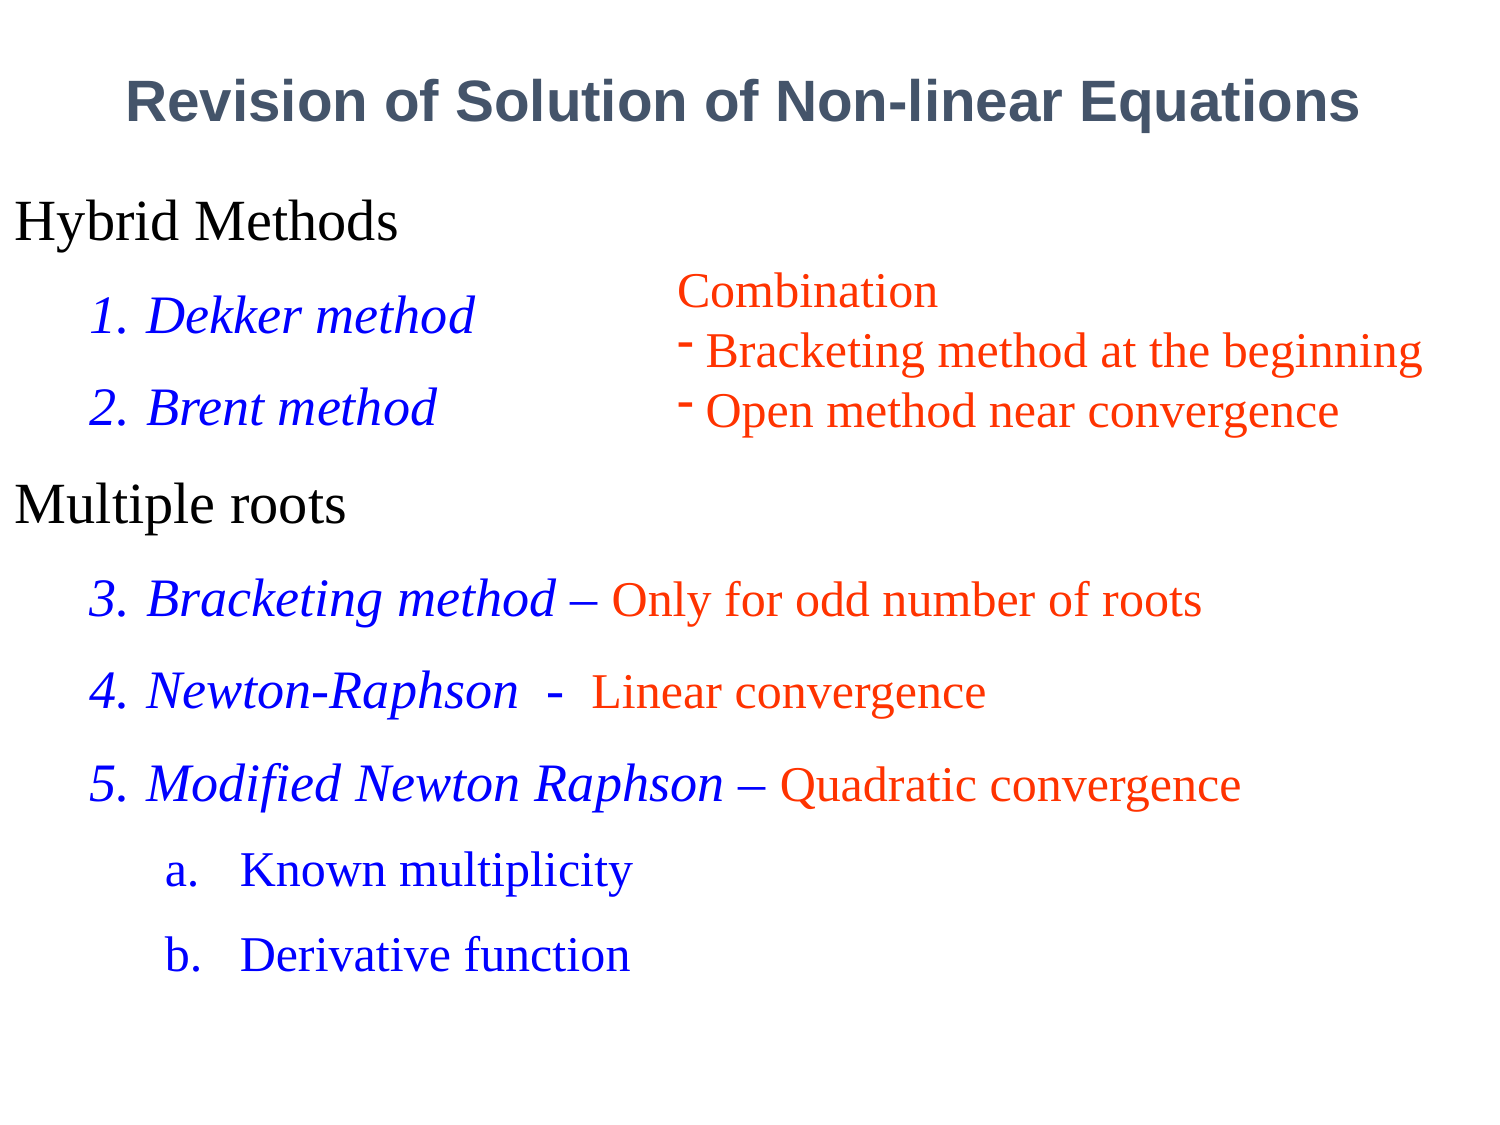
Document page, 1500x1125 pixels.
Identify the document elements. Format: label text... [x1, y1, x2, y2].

text_box Revision of Solution of Non-linear Equations [0, 55, 1488, 174]
text_box Combination Bracketing method at the beginning Open method near convergence [662, 249, 1500, 445]
text_box Hybrid Methods Dekker method Brent method Multiple roots Bracketing method – Only for odd number of roots Newton-Raphson - Linear convergence Modified Newton Raphson – Quadratic convergence Known multiplicity Derivative function [0, 174, 1500, 1125]
